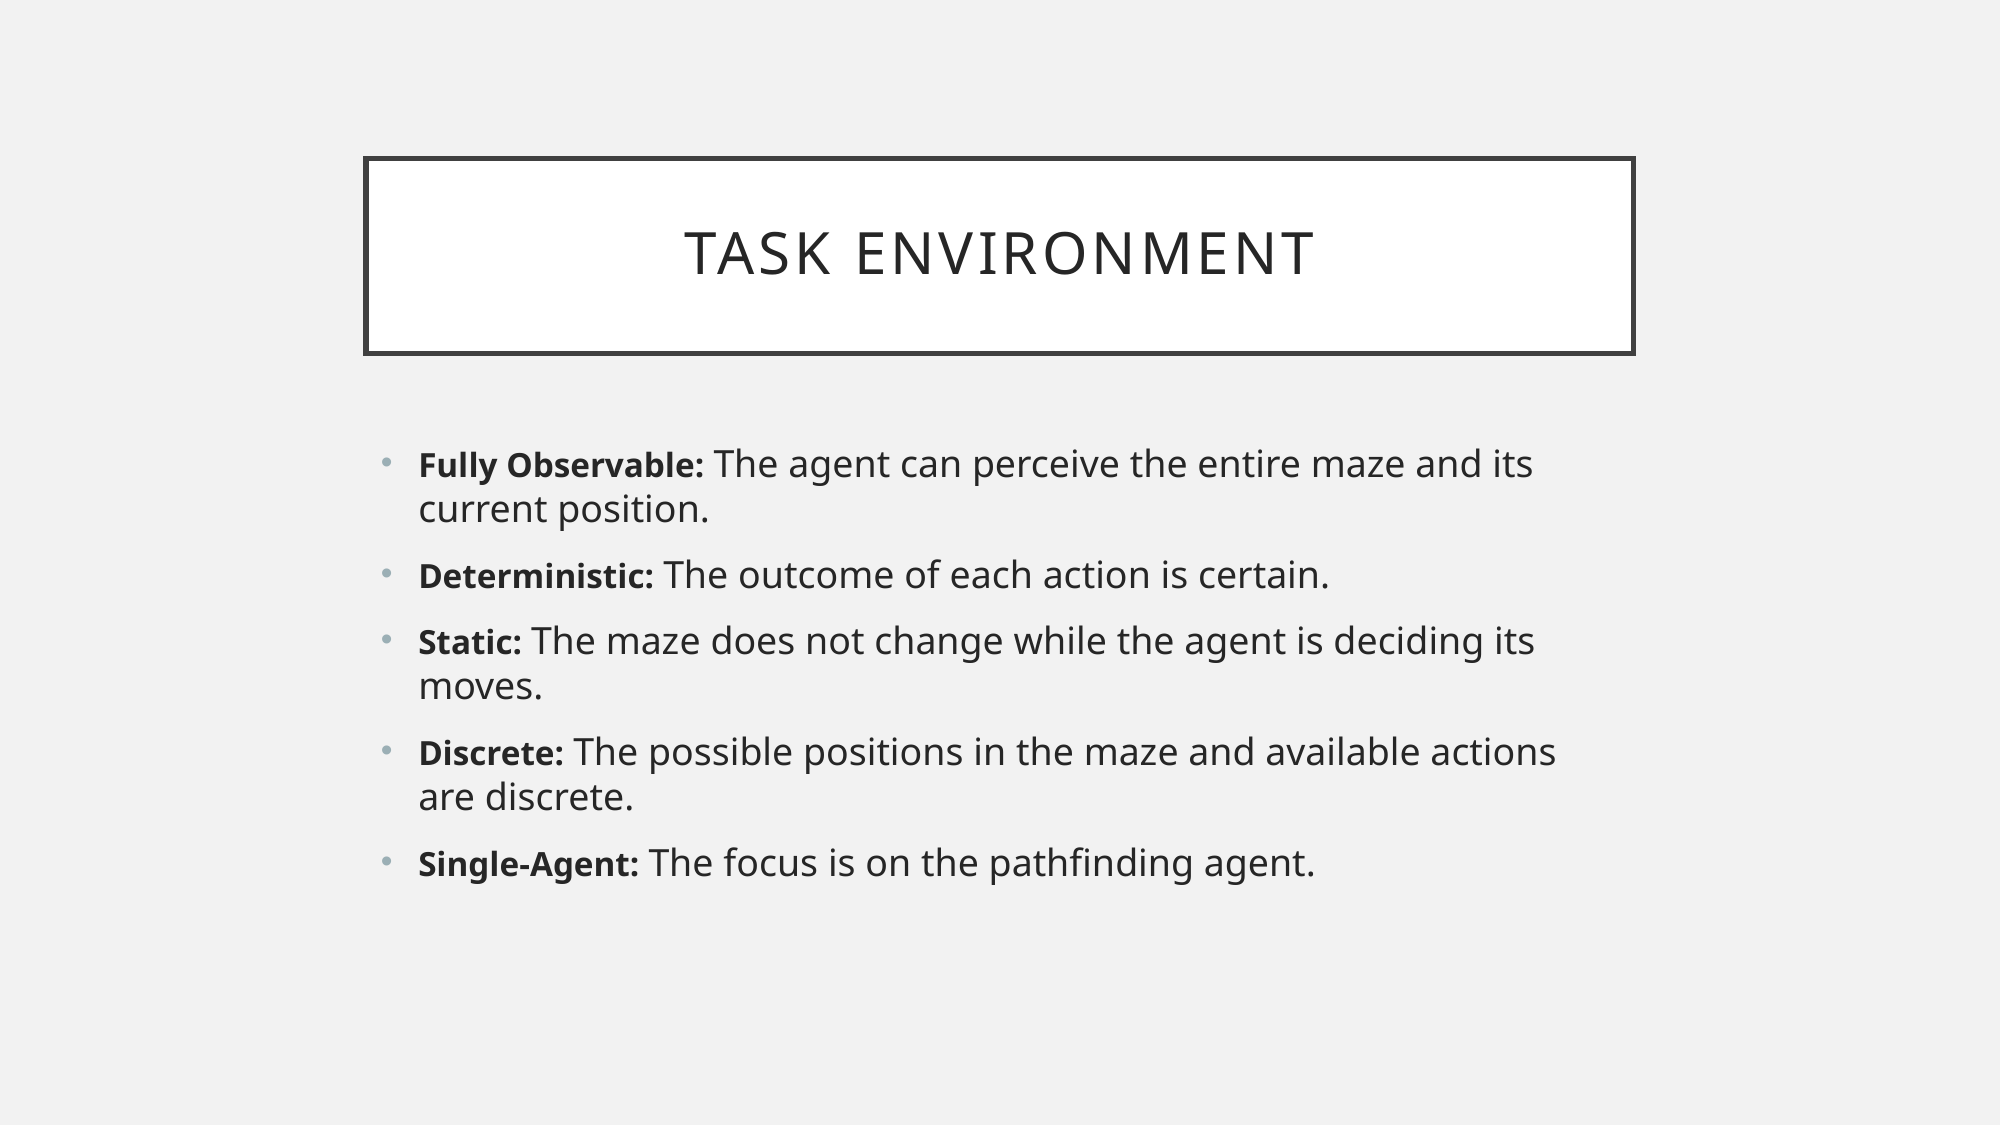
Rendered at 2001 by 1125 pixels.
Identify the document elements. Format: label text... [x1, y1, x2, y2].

title Task Environment [363, 156, 1636, 356]
list Fully Observable: The agent can perceive the entire maze and its current position. Deterministic: The outcome of each action is certain. Static: The maze does not change while the agent is deciding its moves. Discrete: The possible positions in the maze and available actions are discrete. Single-Agent: The focus is on the pathfinding agent. [366, 432, 1634, 942]
